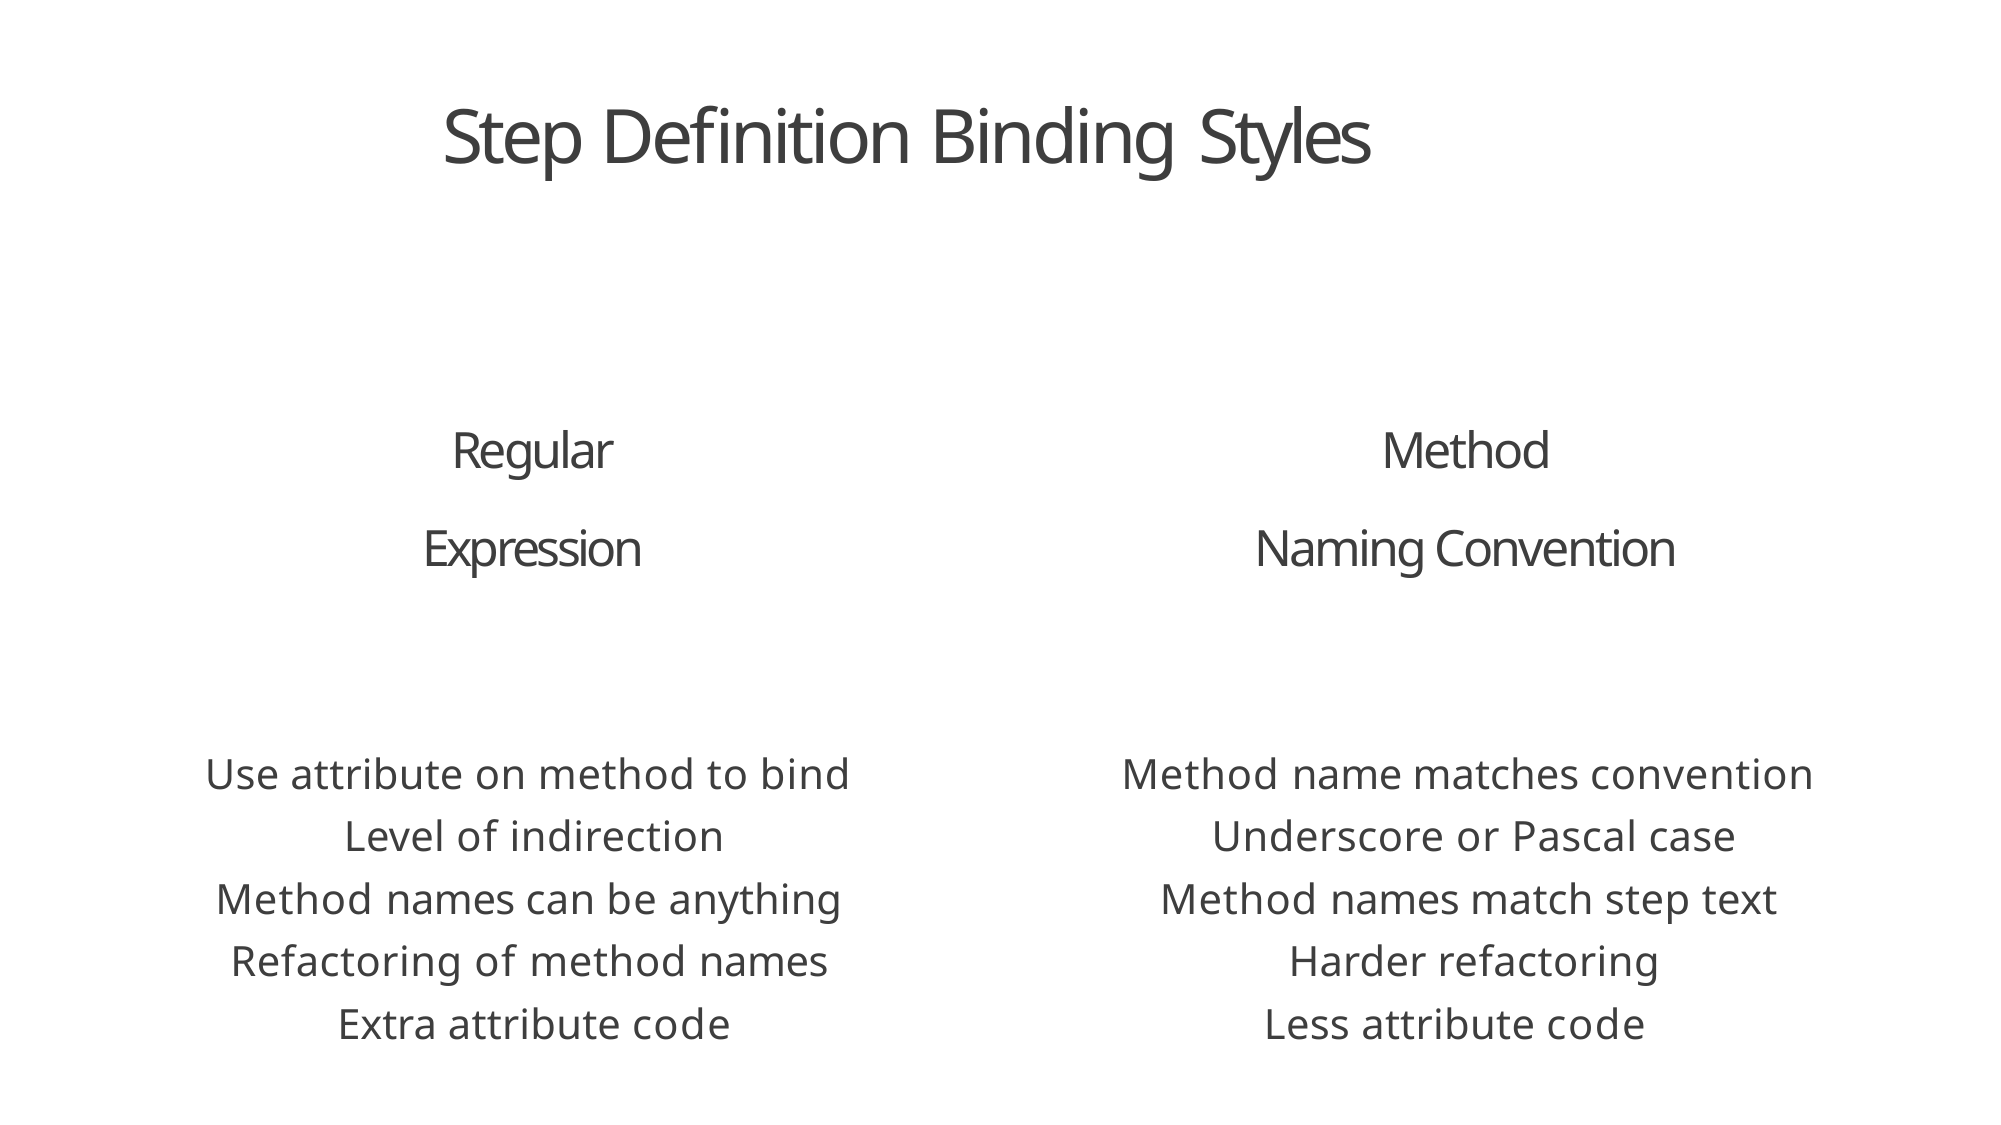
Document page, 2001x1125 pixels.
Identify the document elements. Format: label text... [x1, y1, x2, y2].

text_box Use attribute on method to bind Level of indirection Method names can be anything Refactoring of method names Extra attribute code [192, 733, 875, 1048]
text_box Method Naming Convention [1220, 416, 1713, 576]
text_box Regular Expression [397, 416, 669, 576]
text_box Method name matches convention Underscore or Pascal case Method names match step text Harder refactoring Less attribute code [1108, 733, 1838, 1048]
title Step Definition Binding Styles [442, 37, 1544, 228]
